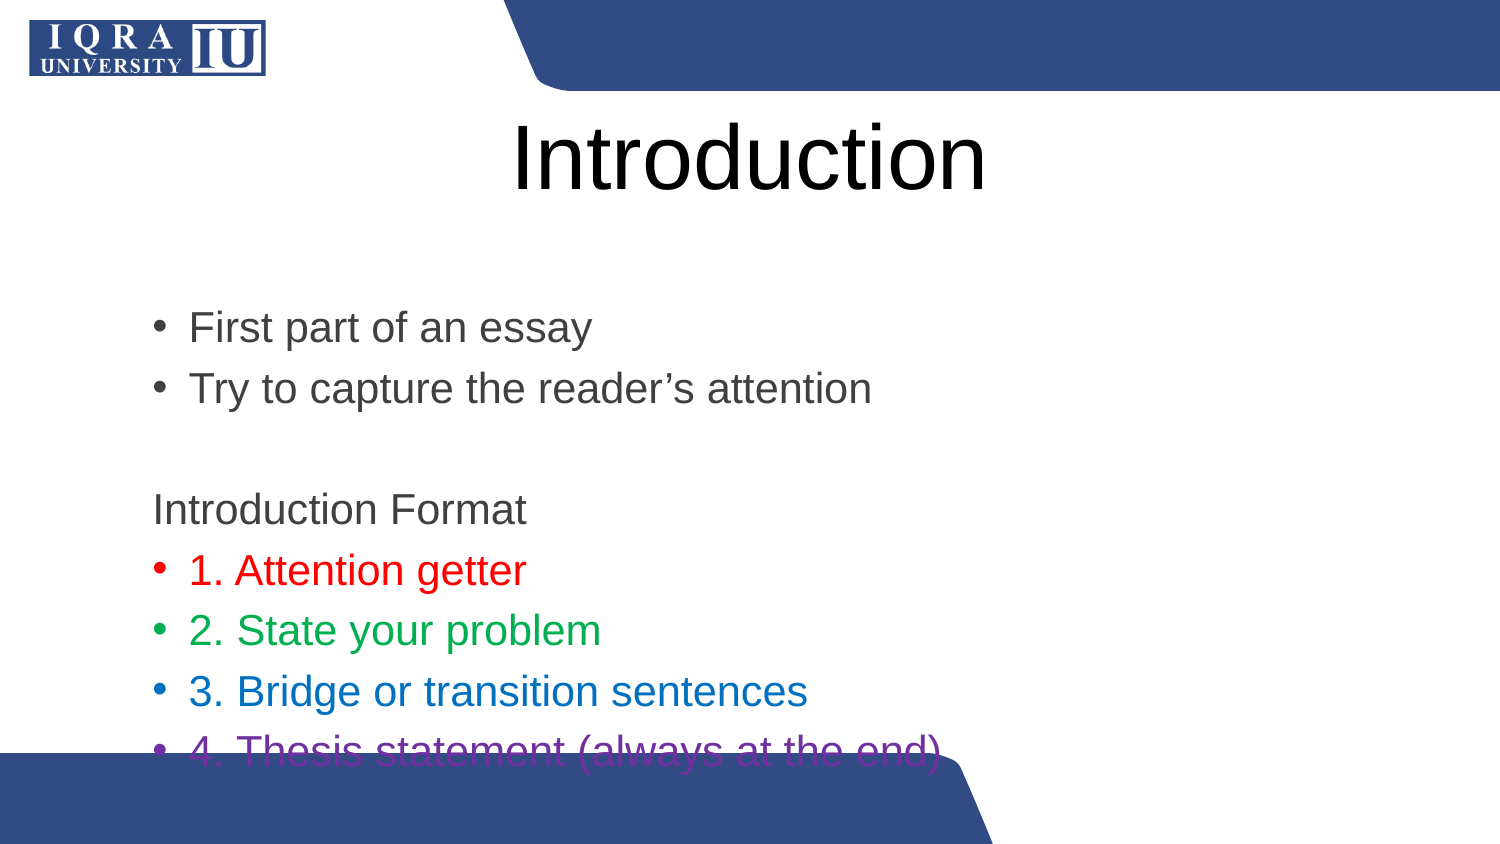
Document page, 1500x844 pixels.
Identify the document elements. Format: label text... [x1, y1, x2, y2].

text_box First part of an essay Try to capture the reader’s attention Introduction Format 1. Attention getter 2. State your problem 3. Bridge or transition sentences 4. Thesis statement (always at the end) [137, 291, 1317, 789]
picture [29, 20, 266, 76]
text_box Introduction [90, 91, 1410, 269]
